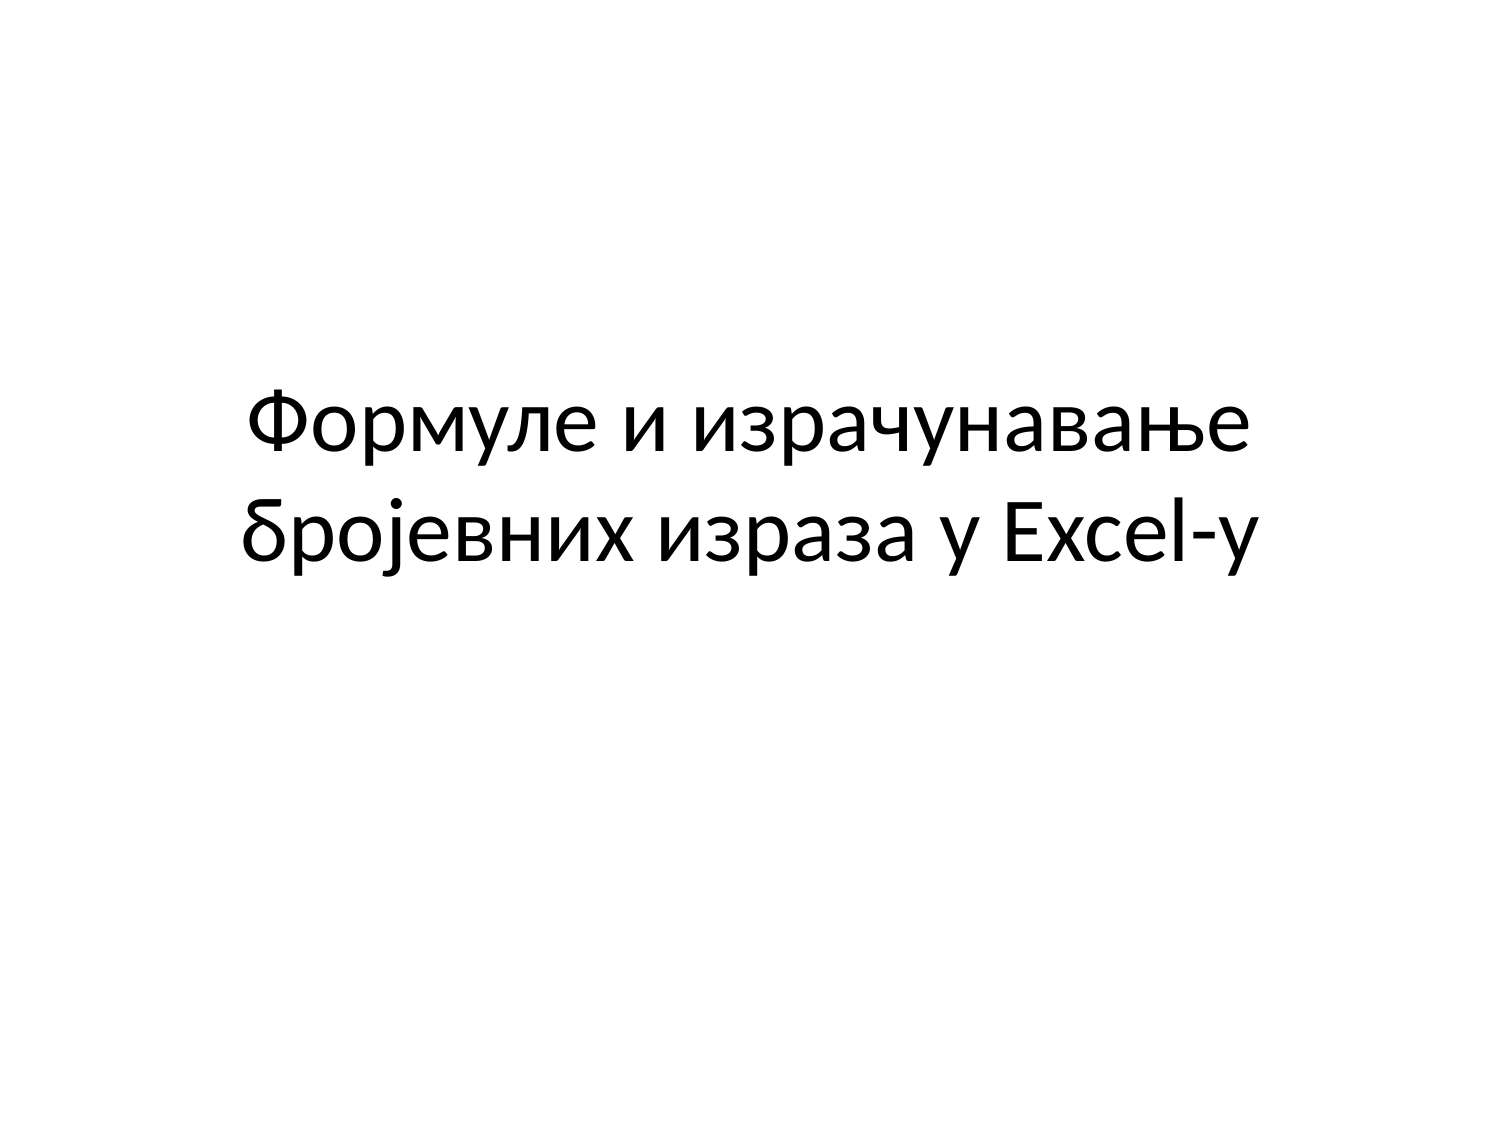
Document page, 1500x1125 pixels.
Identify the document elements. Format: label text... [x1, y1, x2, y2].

title Формуле и израчунавање бројевних израза у Еxcel-у [112, 349, 1388, 591]
